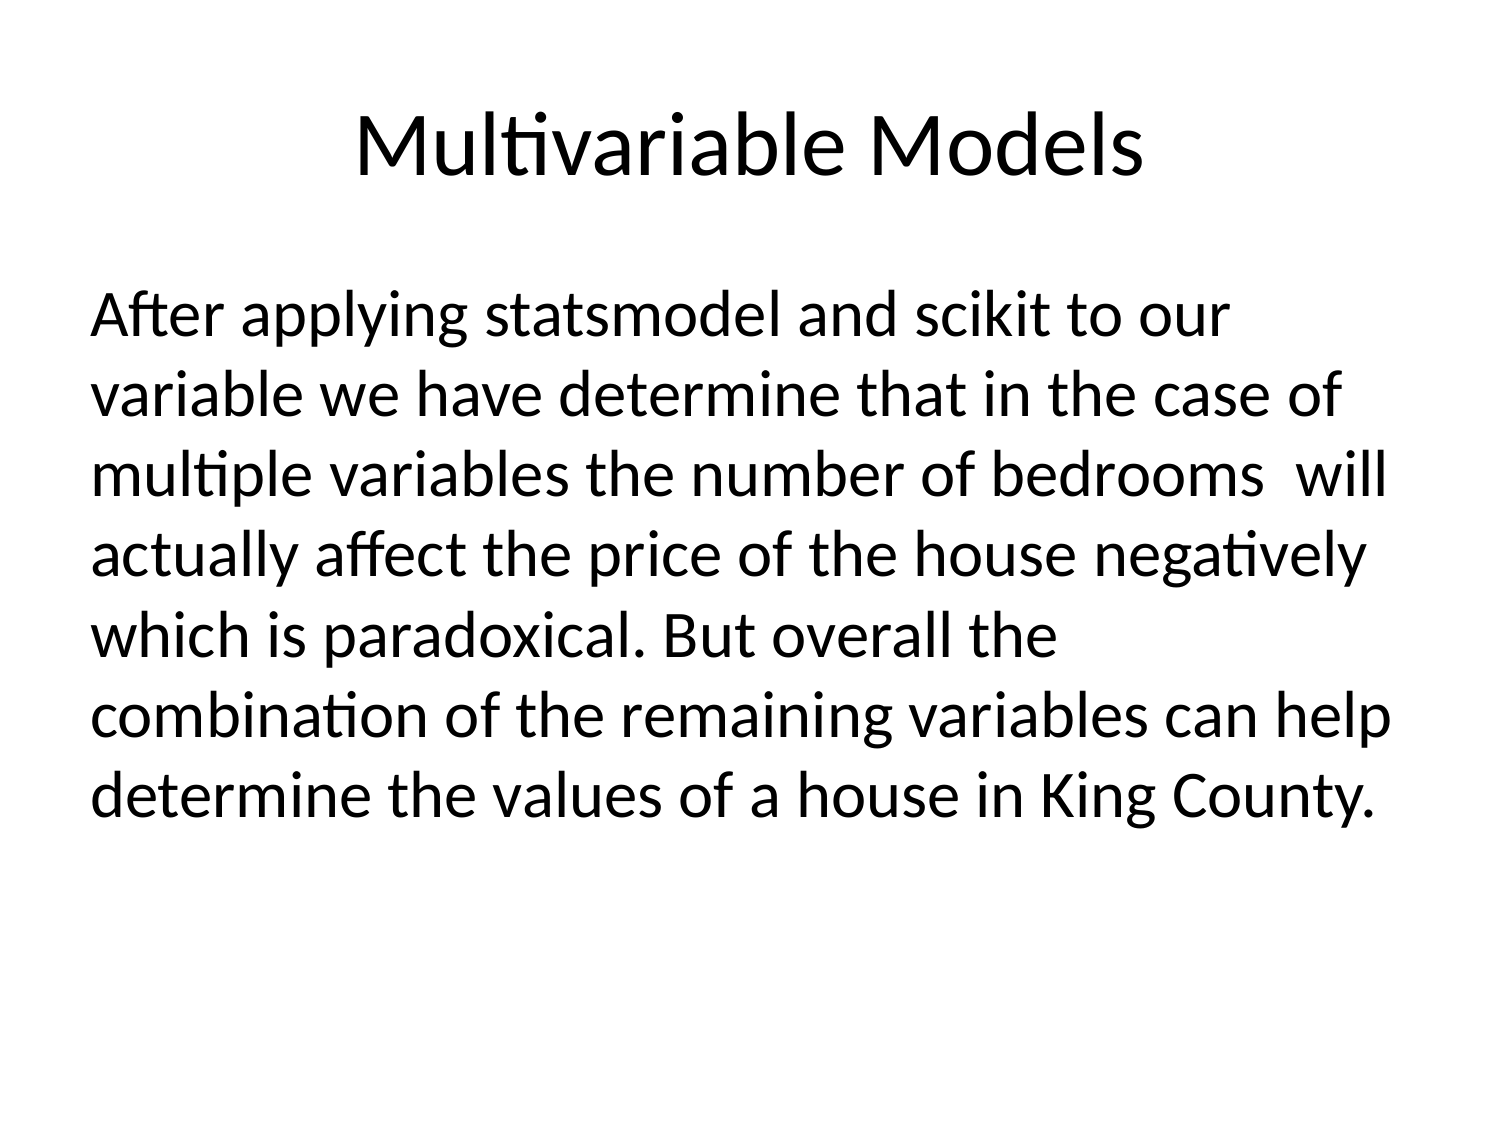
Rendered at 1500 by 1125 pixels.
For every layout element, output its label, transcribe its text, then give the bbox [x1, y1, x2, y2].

list After applying statsmodel and scikit to our variable we have determine that in the case of multiple variables the number of bedrooms will actually affect the price of the house negatively which is paradoxical. But overall the combination of the remaining variables can help determine the values of a house in King County. [75, 262, 1425, 1005]
title Multivariable Models [75, 45, 1425, 233]
